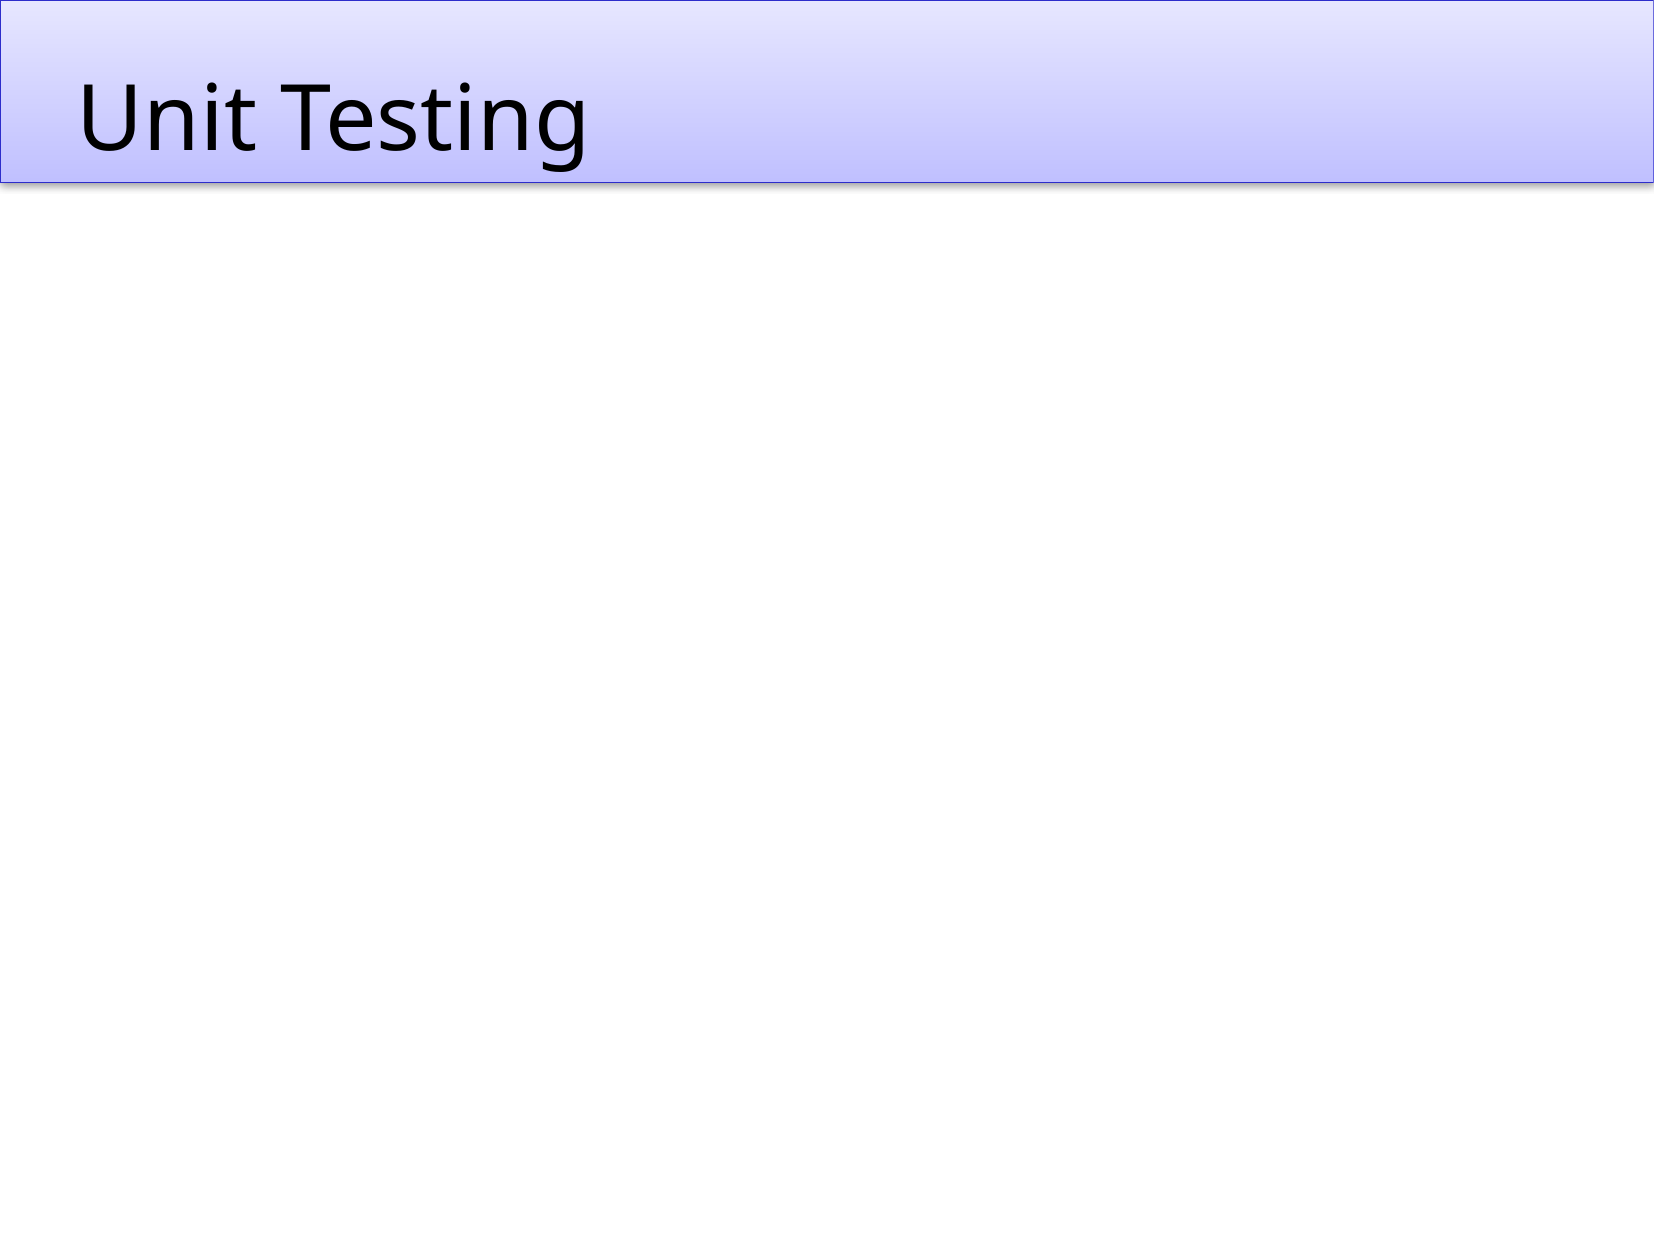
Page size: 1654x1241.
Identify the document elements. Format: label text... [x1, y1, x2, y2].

title Unit Testing [76, 58, 1495, 178]
